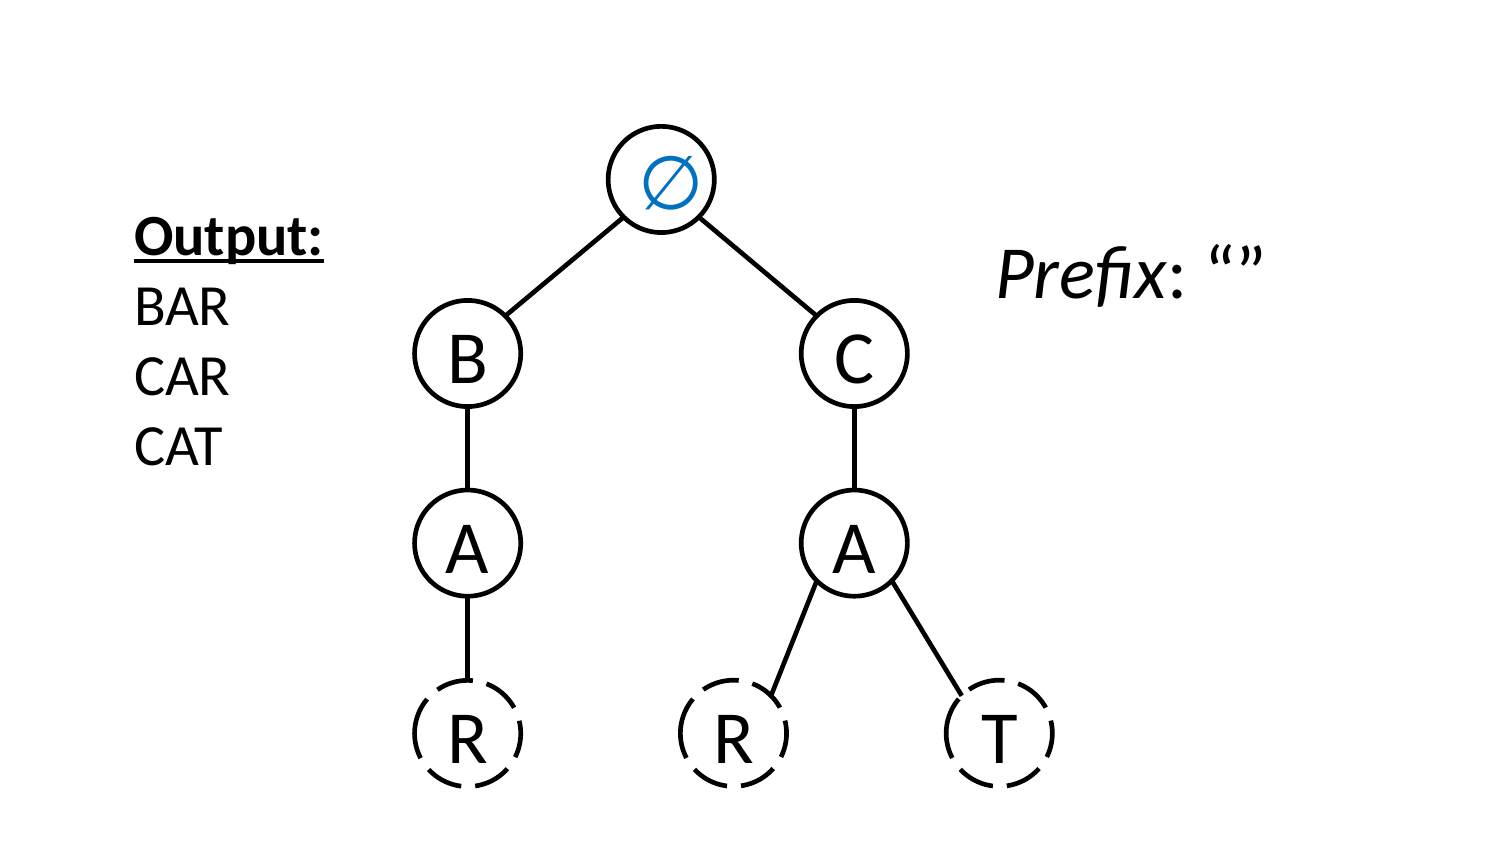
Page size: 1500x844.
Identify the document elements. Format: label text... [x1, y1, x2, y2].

text_box T [946, 680, 1053, 787]
text_box ∅ [608, 126, 715, 233]
text_box R [680, 680, 787, 787]
text_box R [414, 680, 521, 787]
text_box B [414, 300, 521, 407]
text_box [891, 580, 962, 696]
text_box A [801, 490, 908, 597]
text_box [770, 580, 817, 696]
text_box Output: BAR CAR CAT [119, 189, 403, 488]
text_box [504, 216, 624, 317]
text_box C [801, 300, 908, 407]
text_box Prefix: “” [980, 126, 1397, 323]
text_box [698, 216, 817, 317]
text_box A [414, 490, 521, 597]
